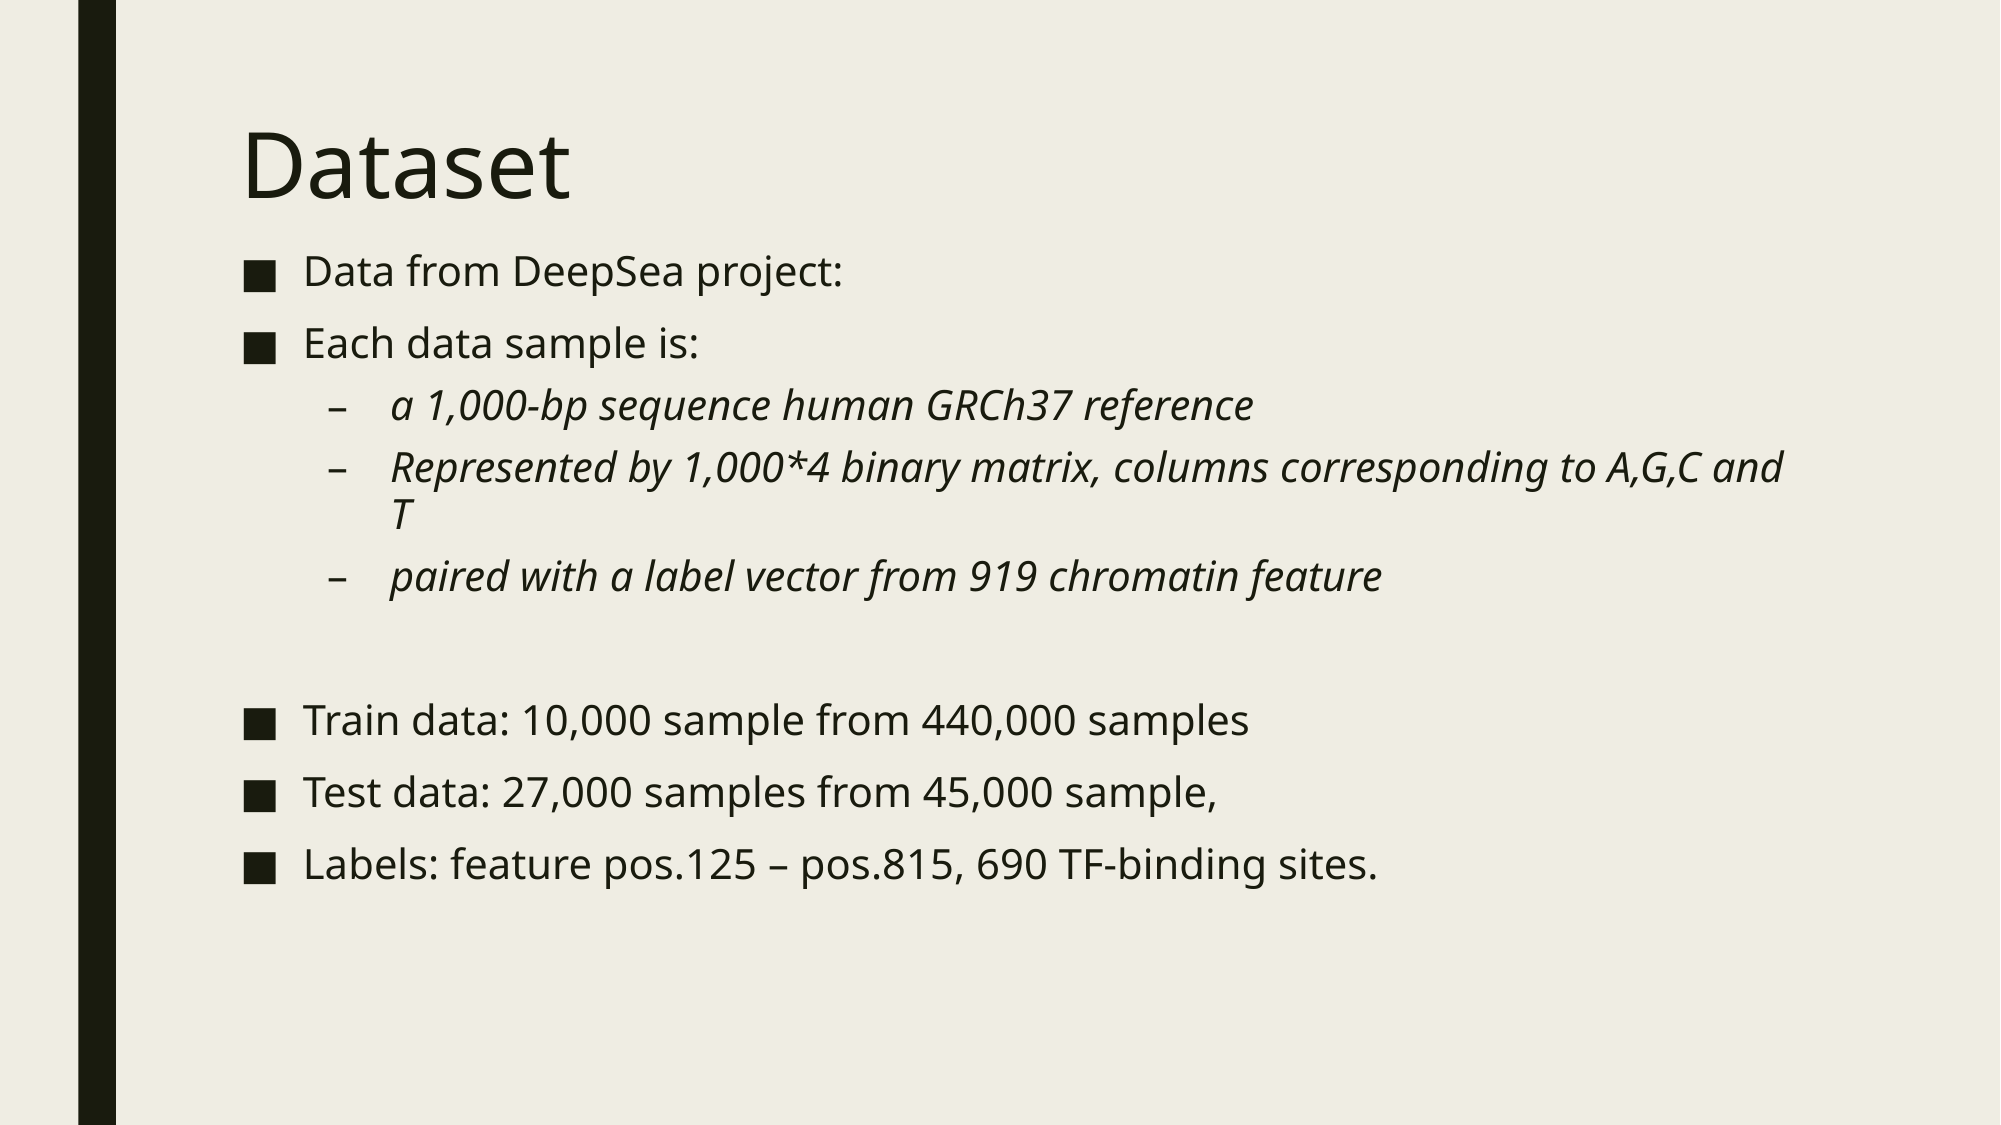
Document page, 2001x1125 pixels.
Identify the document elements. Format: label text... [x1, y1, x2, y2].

title Dataset [225, 112, 1800, 241]
list Data from DeepSea project: Each data sample is: a 1,000-bp sequence human GRCh37 reference Represented by 1,000*4 binary matrix, columns corresponding to A,G,C and T paired with a label vector from 919 chromatin feature Train data: 10,000 sample from 440,000 samples Test data: 27,000 samples from 45,000 sample, Labels: feature pos.125 – pos.815, 690 TF-binding sites. [225, 241, 1800, 963]
